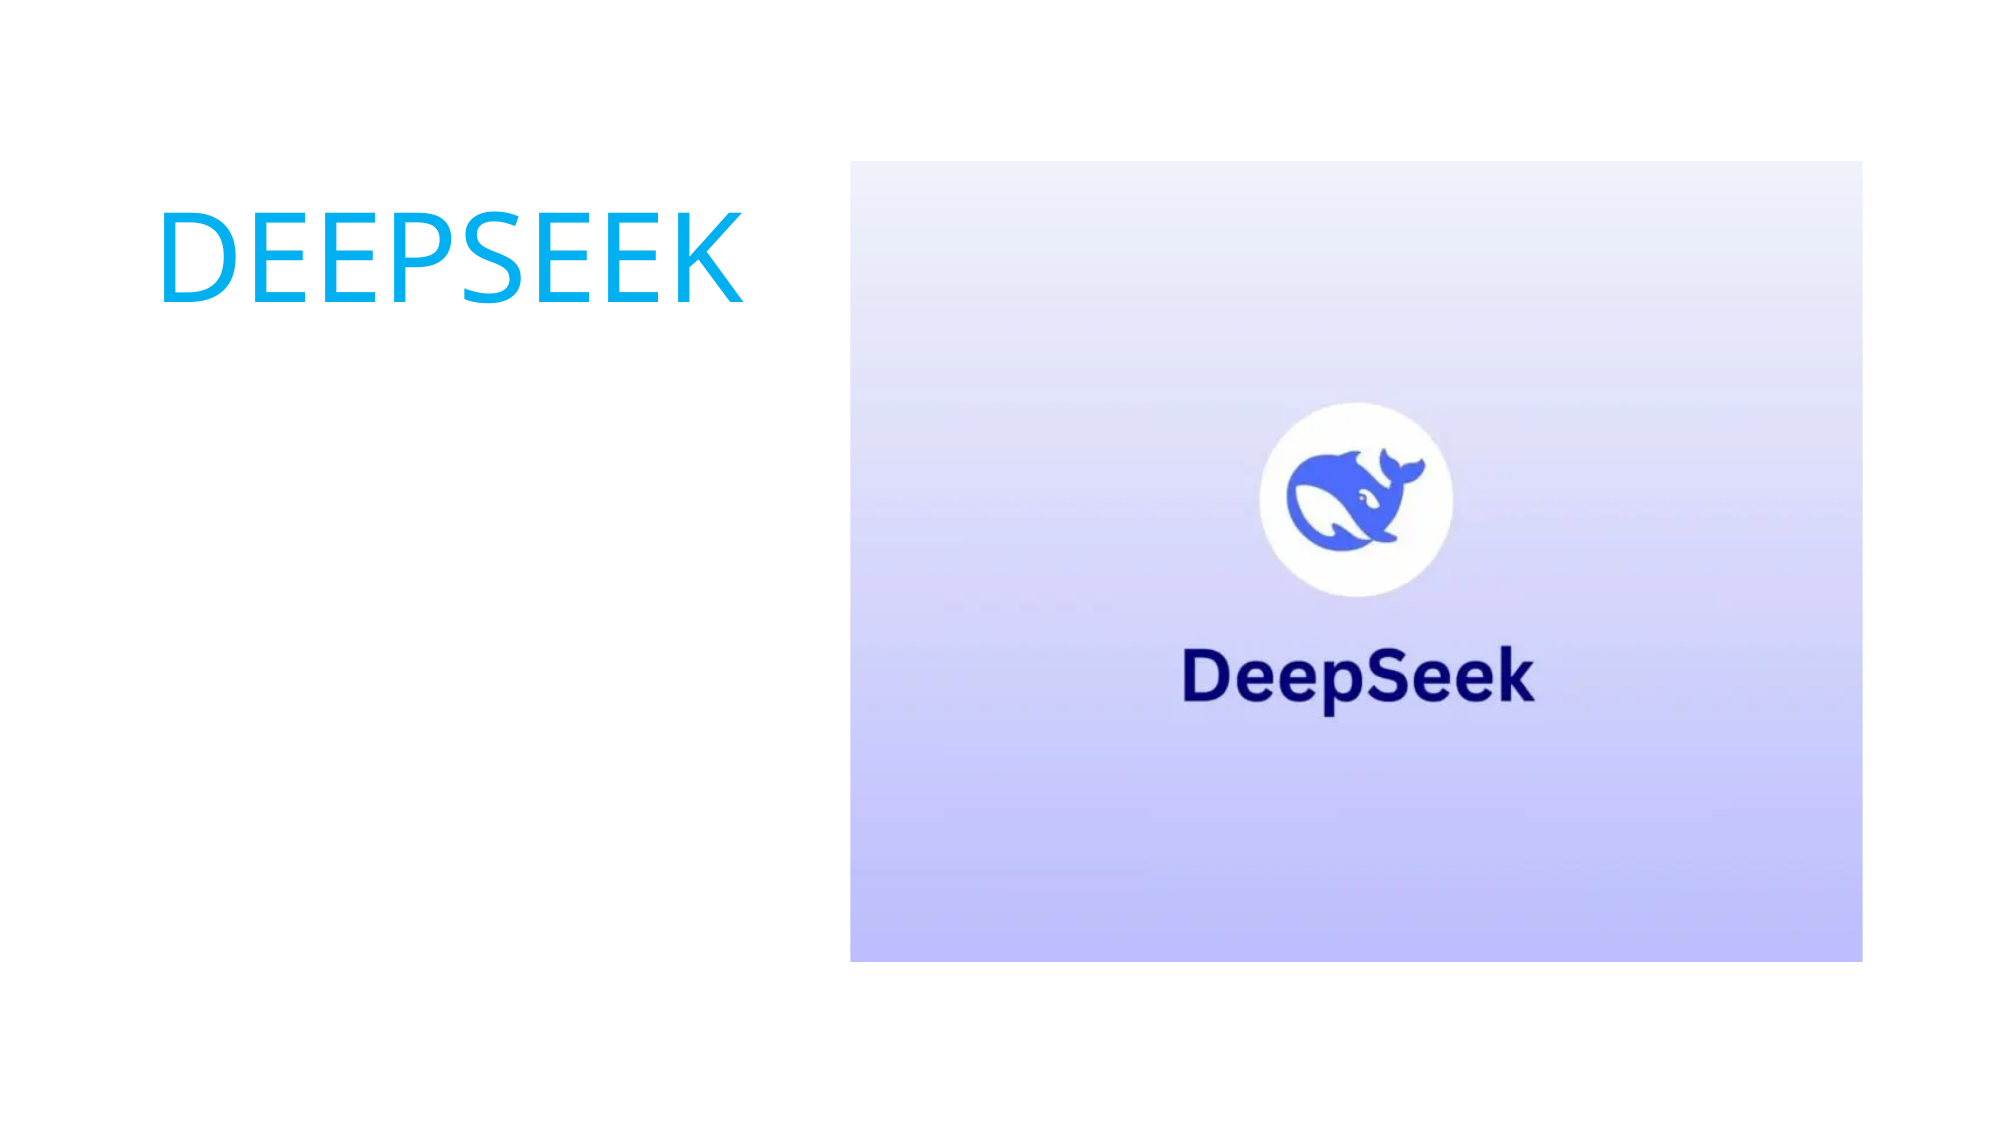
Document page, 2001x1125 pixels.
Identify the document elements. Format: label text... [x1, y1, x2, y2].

picture [850, 161, 1863, 962]
title DEEPSEEK [137, 75, 783, 338]
